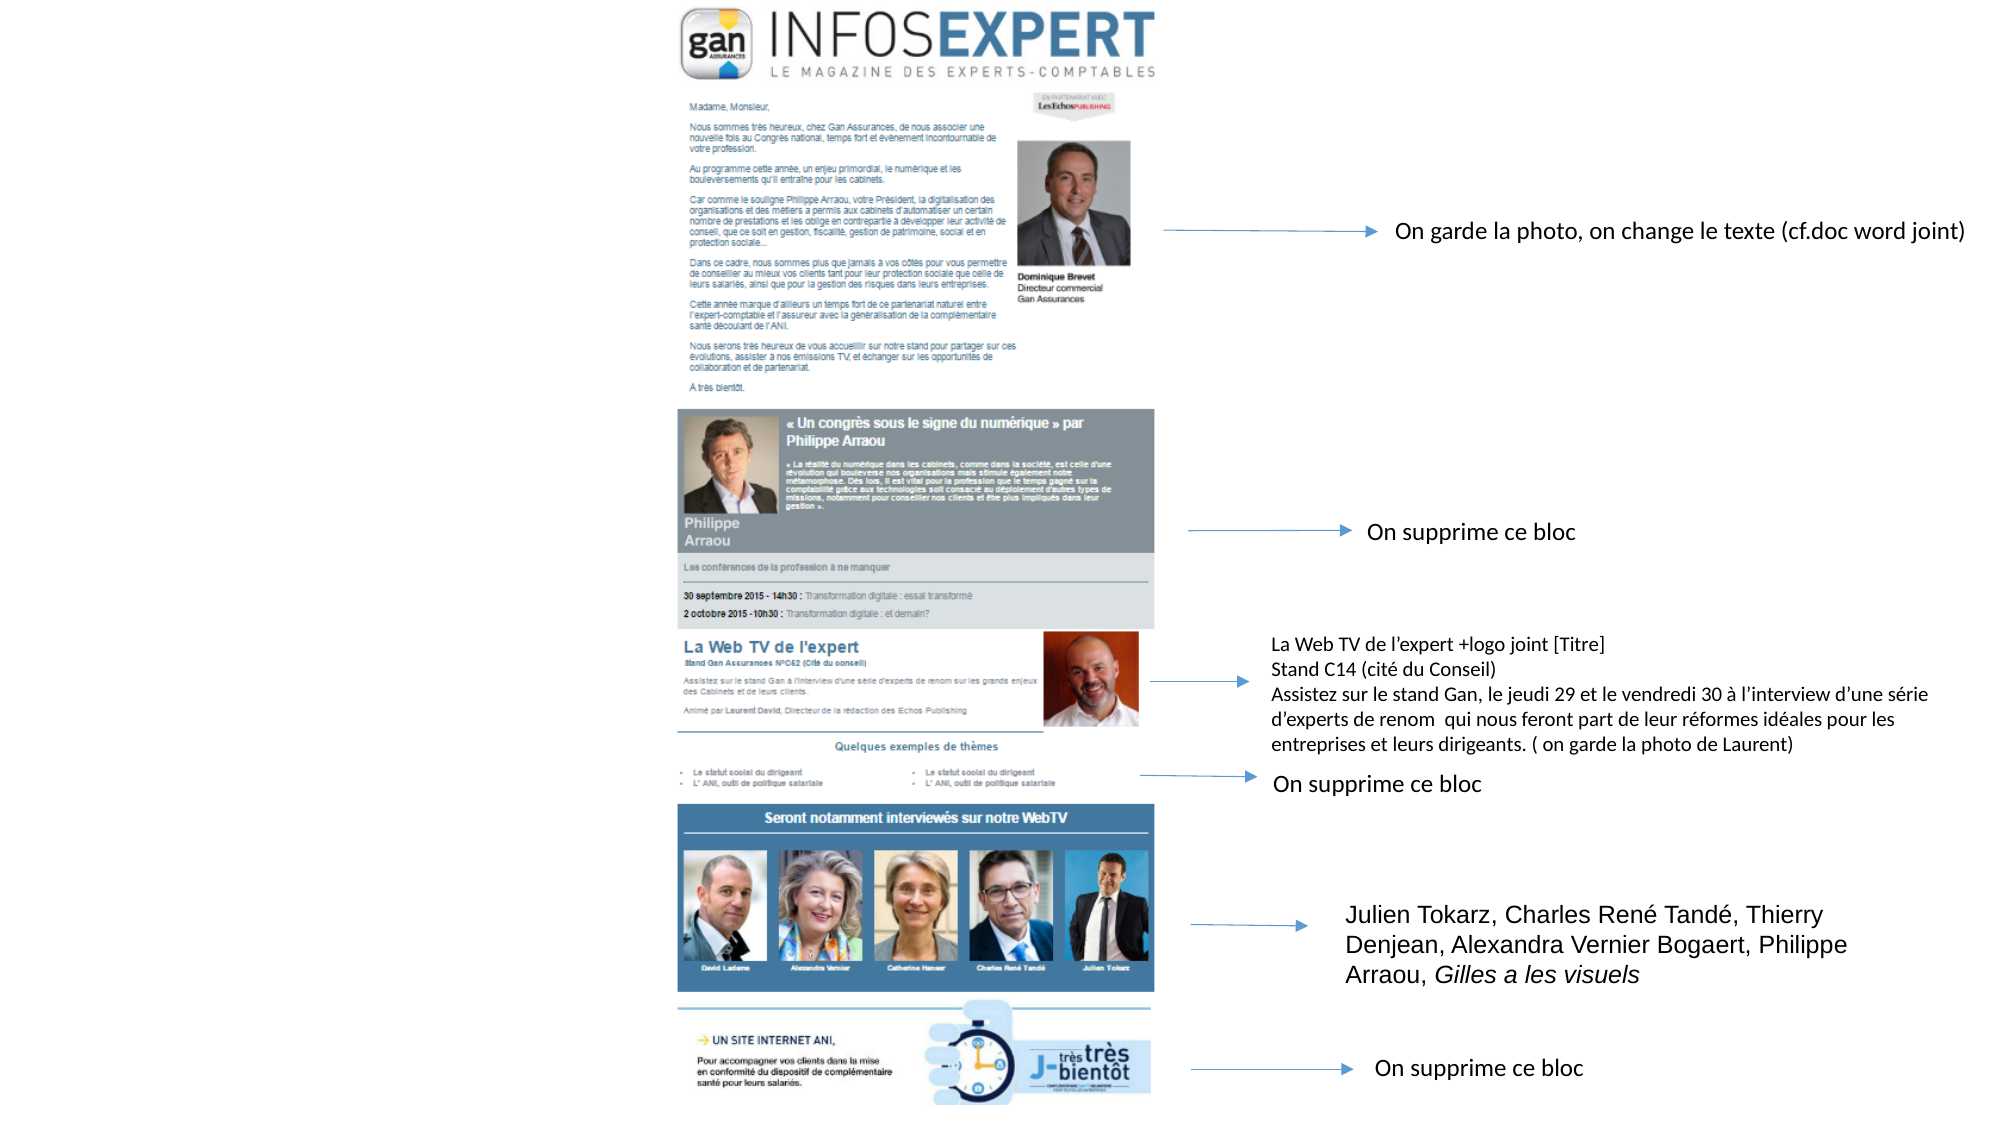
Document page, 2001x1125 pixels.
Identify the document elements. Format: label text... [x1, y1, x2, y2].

text_box On supprime ce bloc [1258, 763, 1498, 806]
text_box On supprime ce bloc [1352, 508, 1592, 553]
text_box La Web TV de l’expert +logo joint [Titre] Stand C14 (cité du Conseil) Assistez sur le stand Gan, le jeudi 29 et le vendredi 30 à l’interview d’une série d’experts de renom qui nous feront part de leur réformes idéales pour les entreprises et leurs dirigeants. ( on garde la photo de Laurent) [1256, 598, 2000, 763]
text_box Julien Tokarz, Charles René Tandé, Thierry Denjean, Alexandra Vernier Bogaert, Philippe Arraou, Gilles a les visuels [1330, 891, 1939, 997]
picture [661, 1, 1164, 1105]
text_box On garde la photo, on change le texte (cf.doc word joint) [1380, 207, 1982, 253]
text_box On supprime ce bloc [1360, 1043, 1600, 1089]
